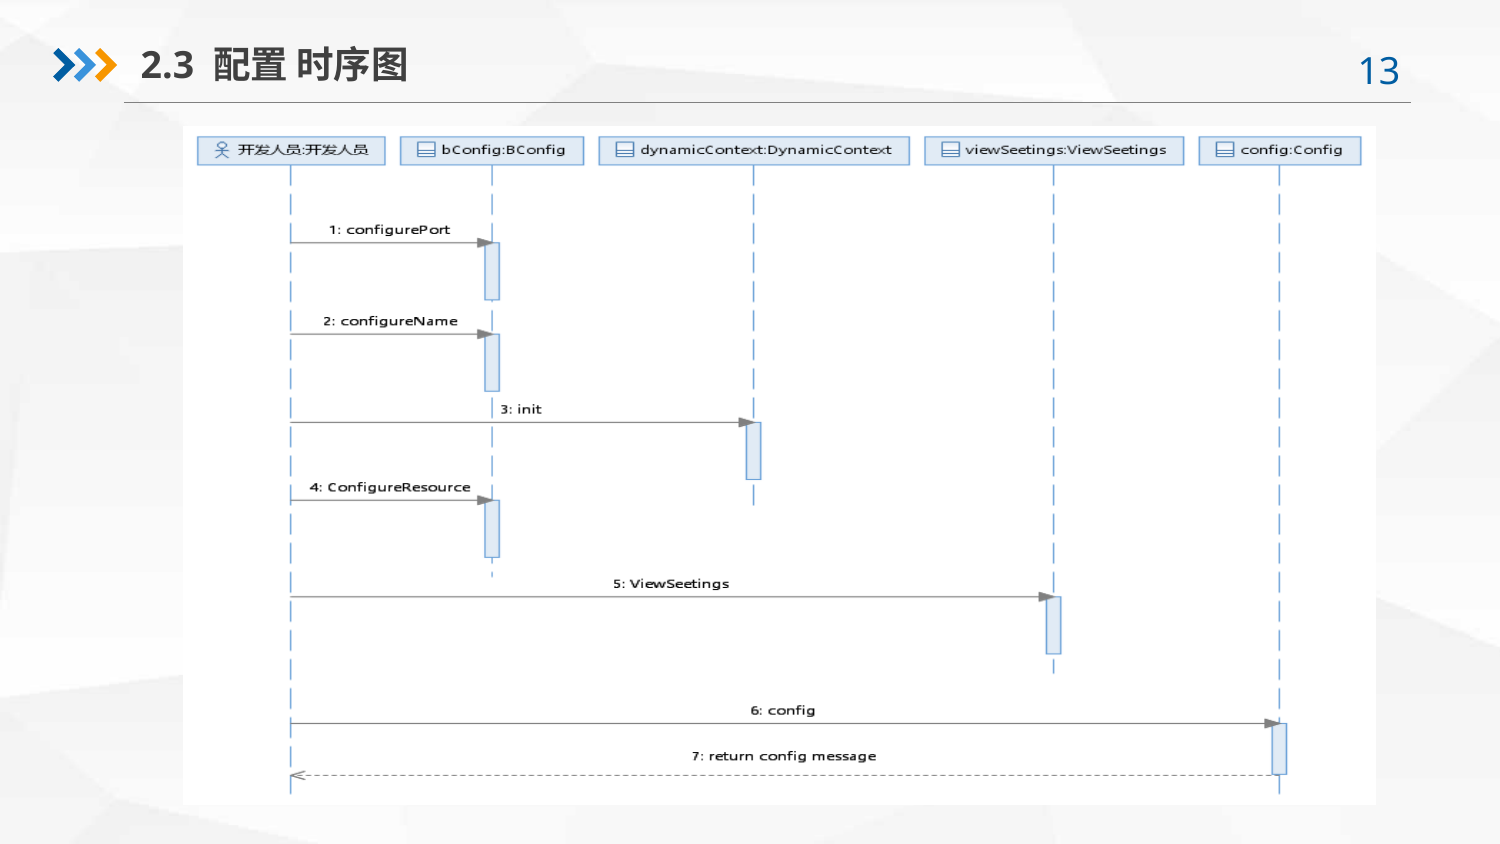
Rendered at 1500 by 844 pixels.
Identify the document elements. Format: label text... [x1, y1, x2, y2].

picture [0, 0, 1500, 844]
text_box 2.3 配置 时序图 [140, 32, 491, 95]
